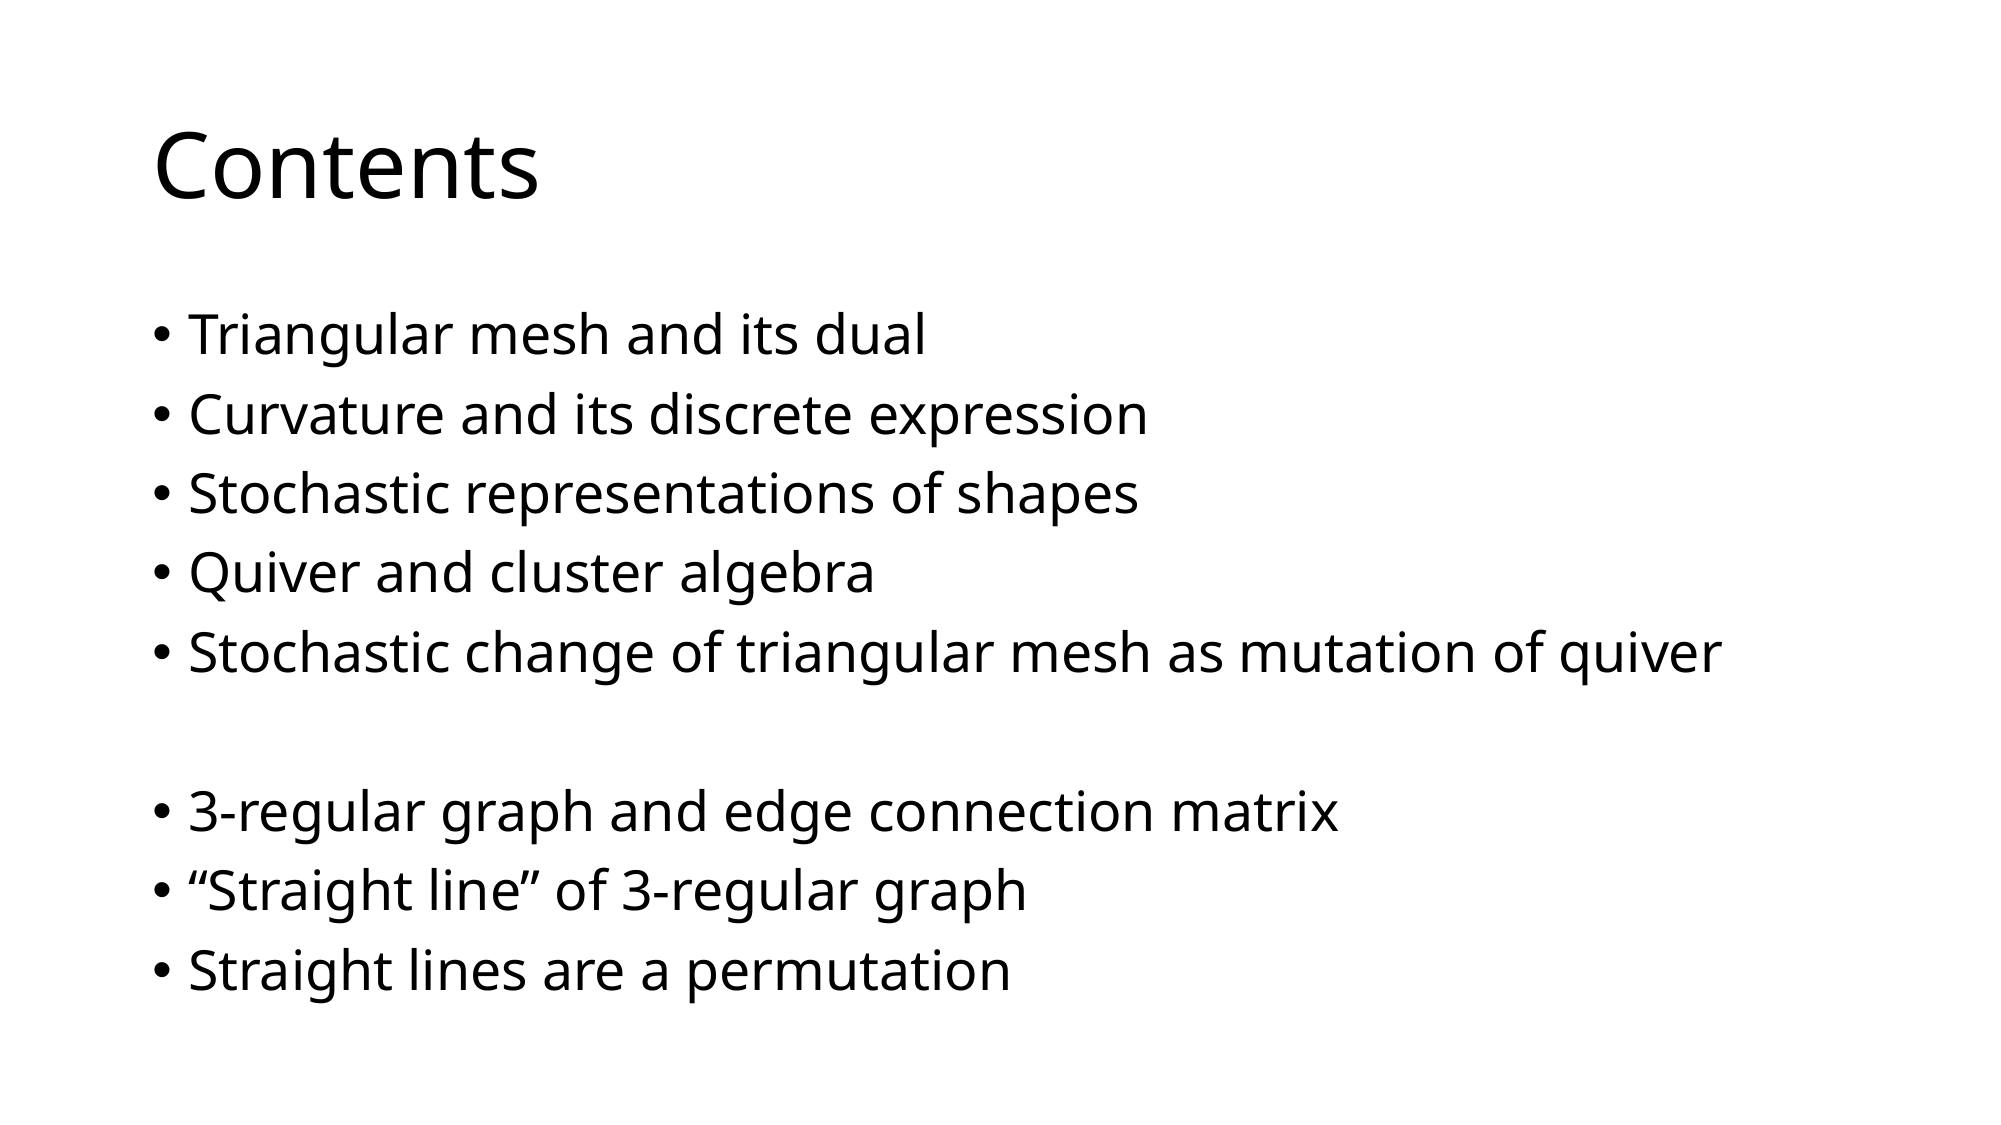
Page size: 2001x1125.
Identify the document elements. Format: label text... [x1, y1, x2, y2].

title Contents [137, 59, 1863, 278]
list Triangular mesh and its dual Curvature and its discrete expression Stochastic representations of shapes Quiver and cluster algebra Stochastic change of triangular mesh as mutation of quiver 3-regular graph and edge connection matrix “Straight line” of 3-regular graph Straight lines are a permutation [137, 299, 1863, 1014]
